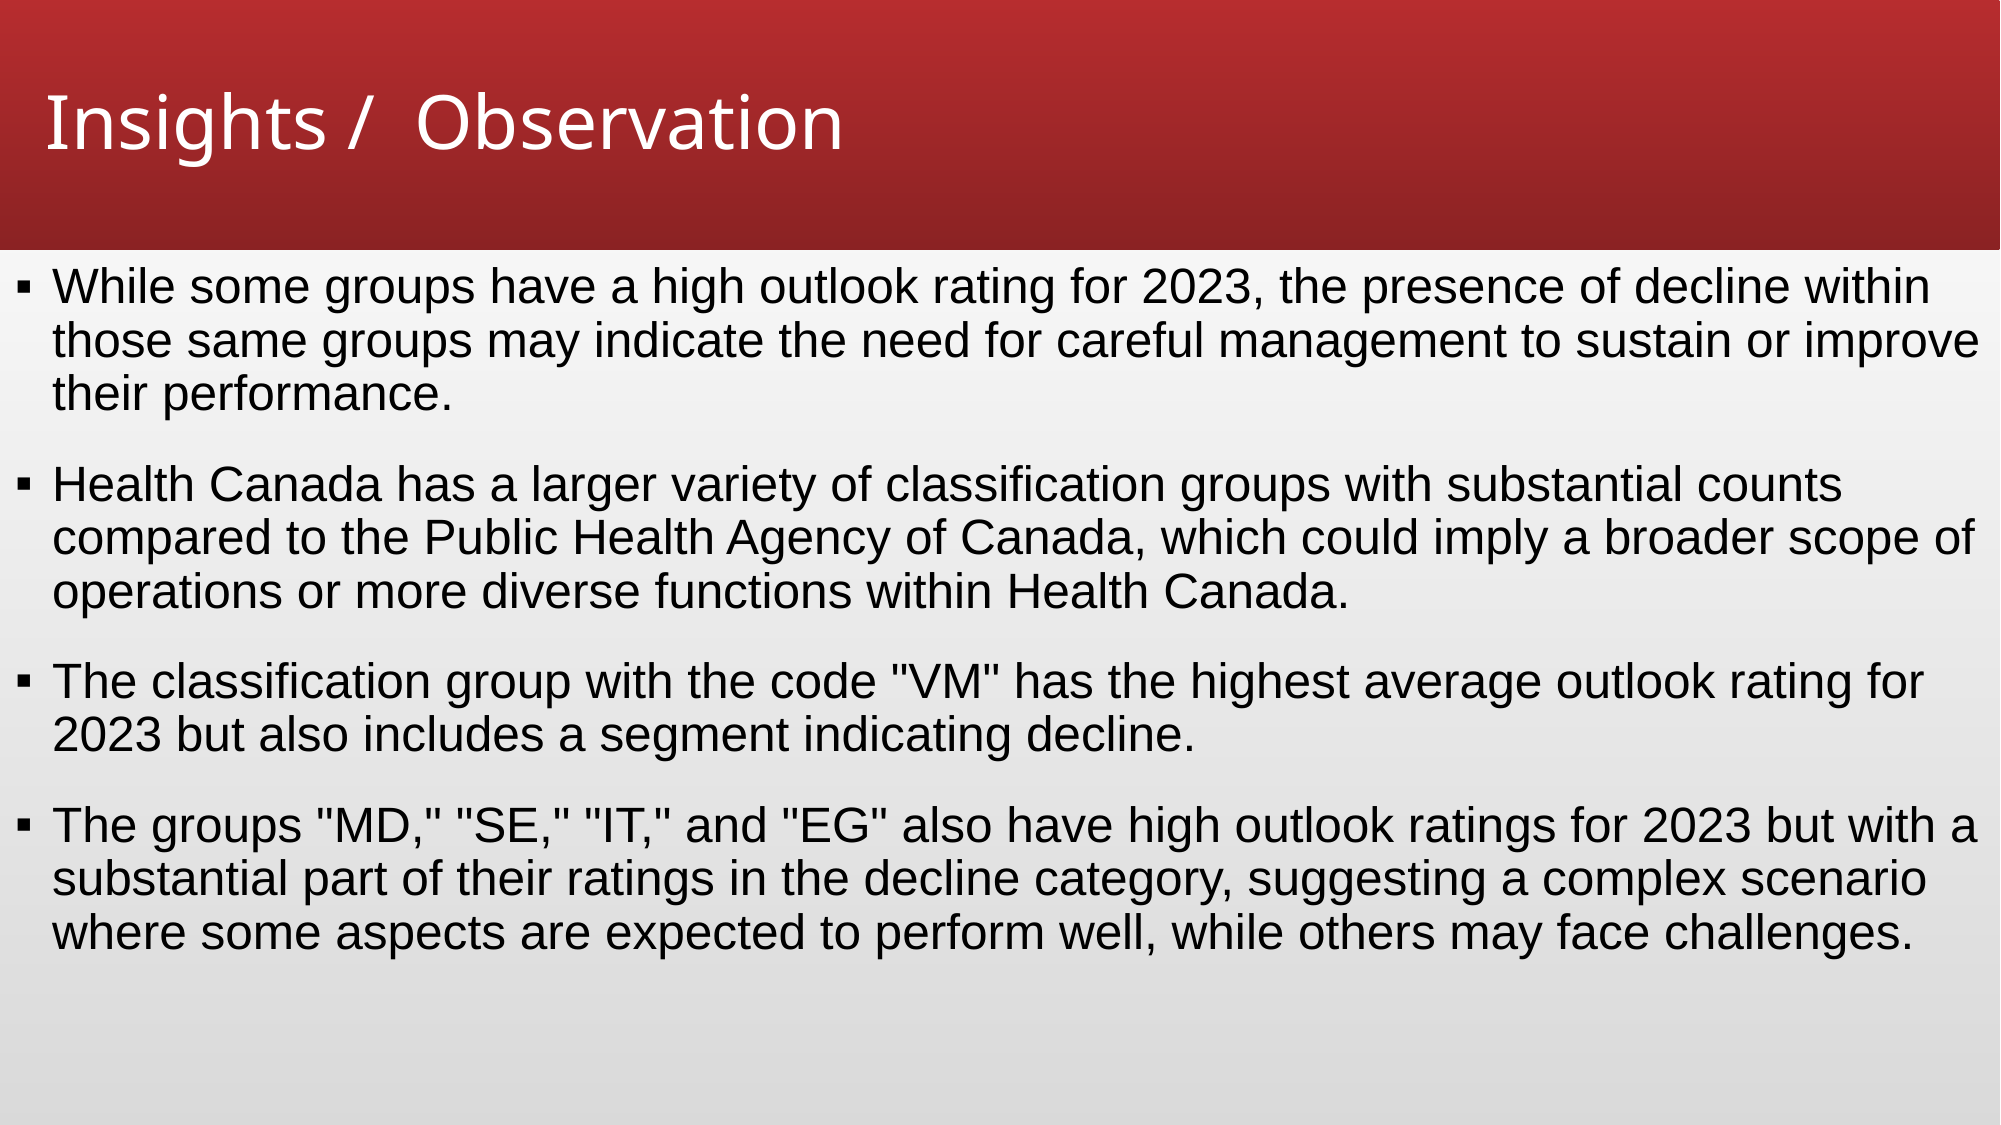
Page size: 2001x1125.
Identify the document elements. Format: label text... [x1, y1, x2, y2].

title Insights / Observation [30, 16, 1825, 234]
list While some groups have a high outlook rating for 2023, the presence of decline within those same groups may indicate the need for careful management to sustain or improve their performance. Health Canada has a larger variety of classification groups with substantial counts compared to the Public Health Agency of Canada, which could imply a broader scope of operations or more diverse functions within Health Canada. The classification group with the code "VM" has the highest average outlook rating for 2023 but also includes a segment indicating decline. The groups "MD," "SE," "IT," and "EG" also have high outlook ratings for 2023 but with a substantial part of their ratings in the decline category, suggesting a complex scenario where some aspects are expected to perform well, while others may face challenges. [0, 253, 2000, 1125]
